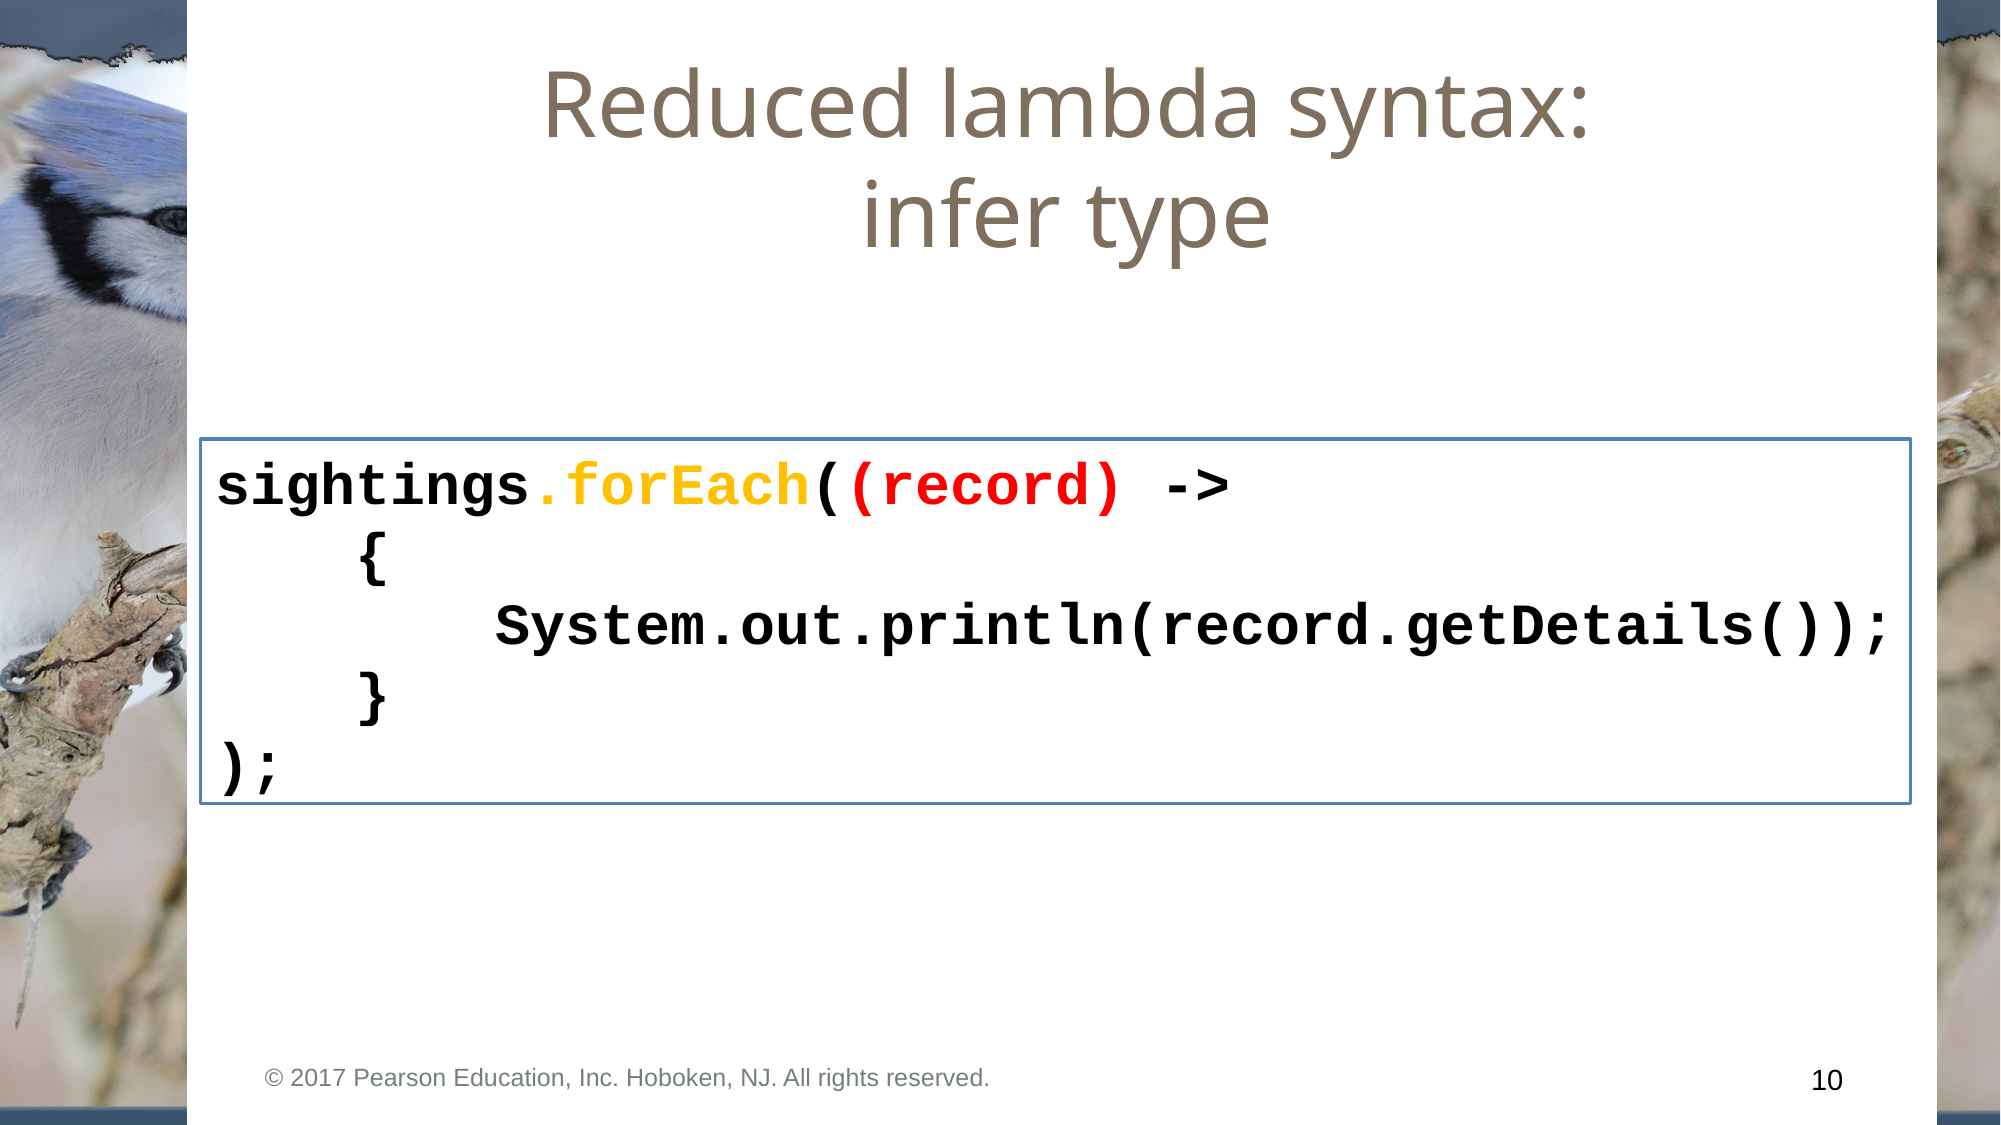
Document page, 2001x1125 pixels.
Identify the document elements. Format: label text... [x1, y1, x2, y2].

picture [0, 0, 187, 1125]
picture [1937, 0, 2001, 1125]
text_box sightings.forEach((record) -> { System.out.println(record.getDetails()); } ); [200, 439, 1911, 804]
title Reduced lambda syntax: infer type [216, 62, 1917, 250]
footer © 2017 Pearson Education, Inc. Hoboken, NJ. All rights reserved. [249, 1054, 1767, 1105]
